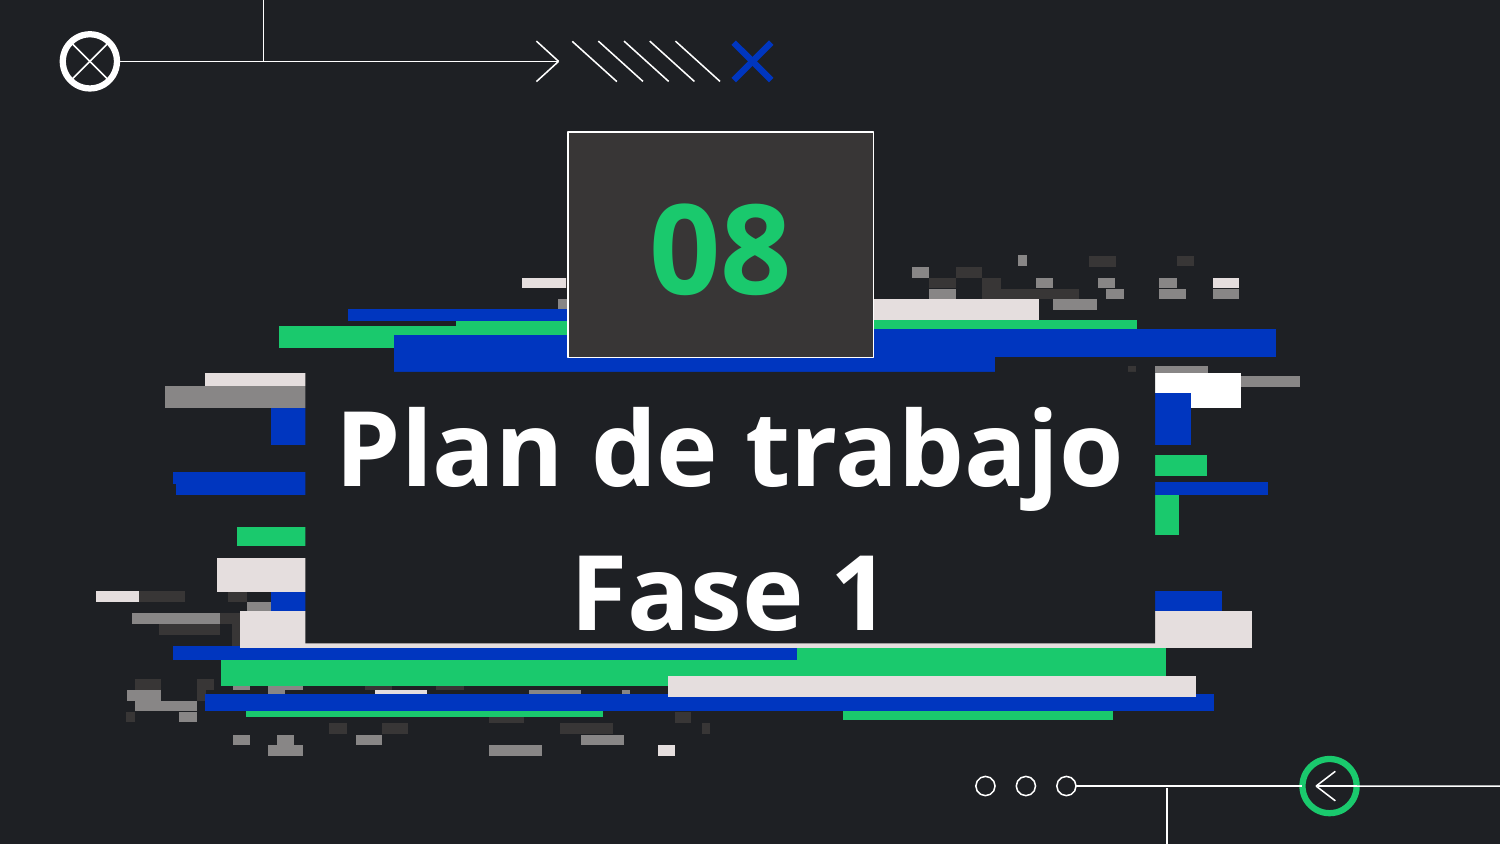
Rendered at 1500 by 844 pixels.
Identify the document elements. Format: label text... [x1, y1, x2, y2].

title 08 [567, 131, 874, 358]
title Plan de trabajo Fase 1 [305, 371, 1156, 644]
